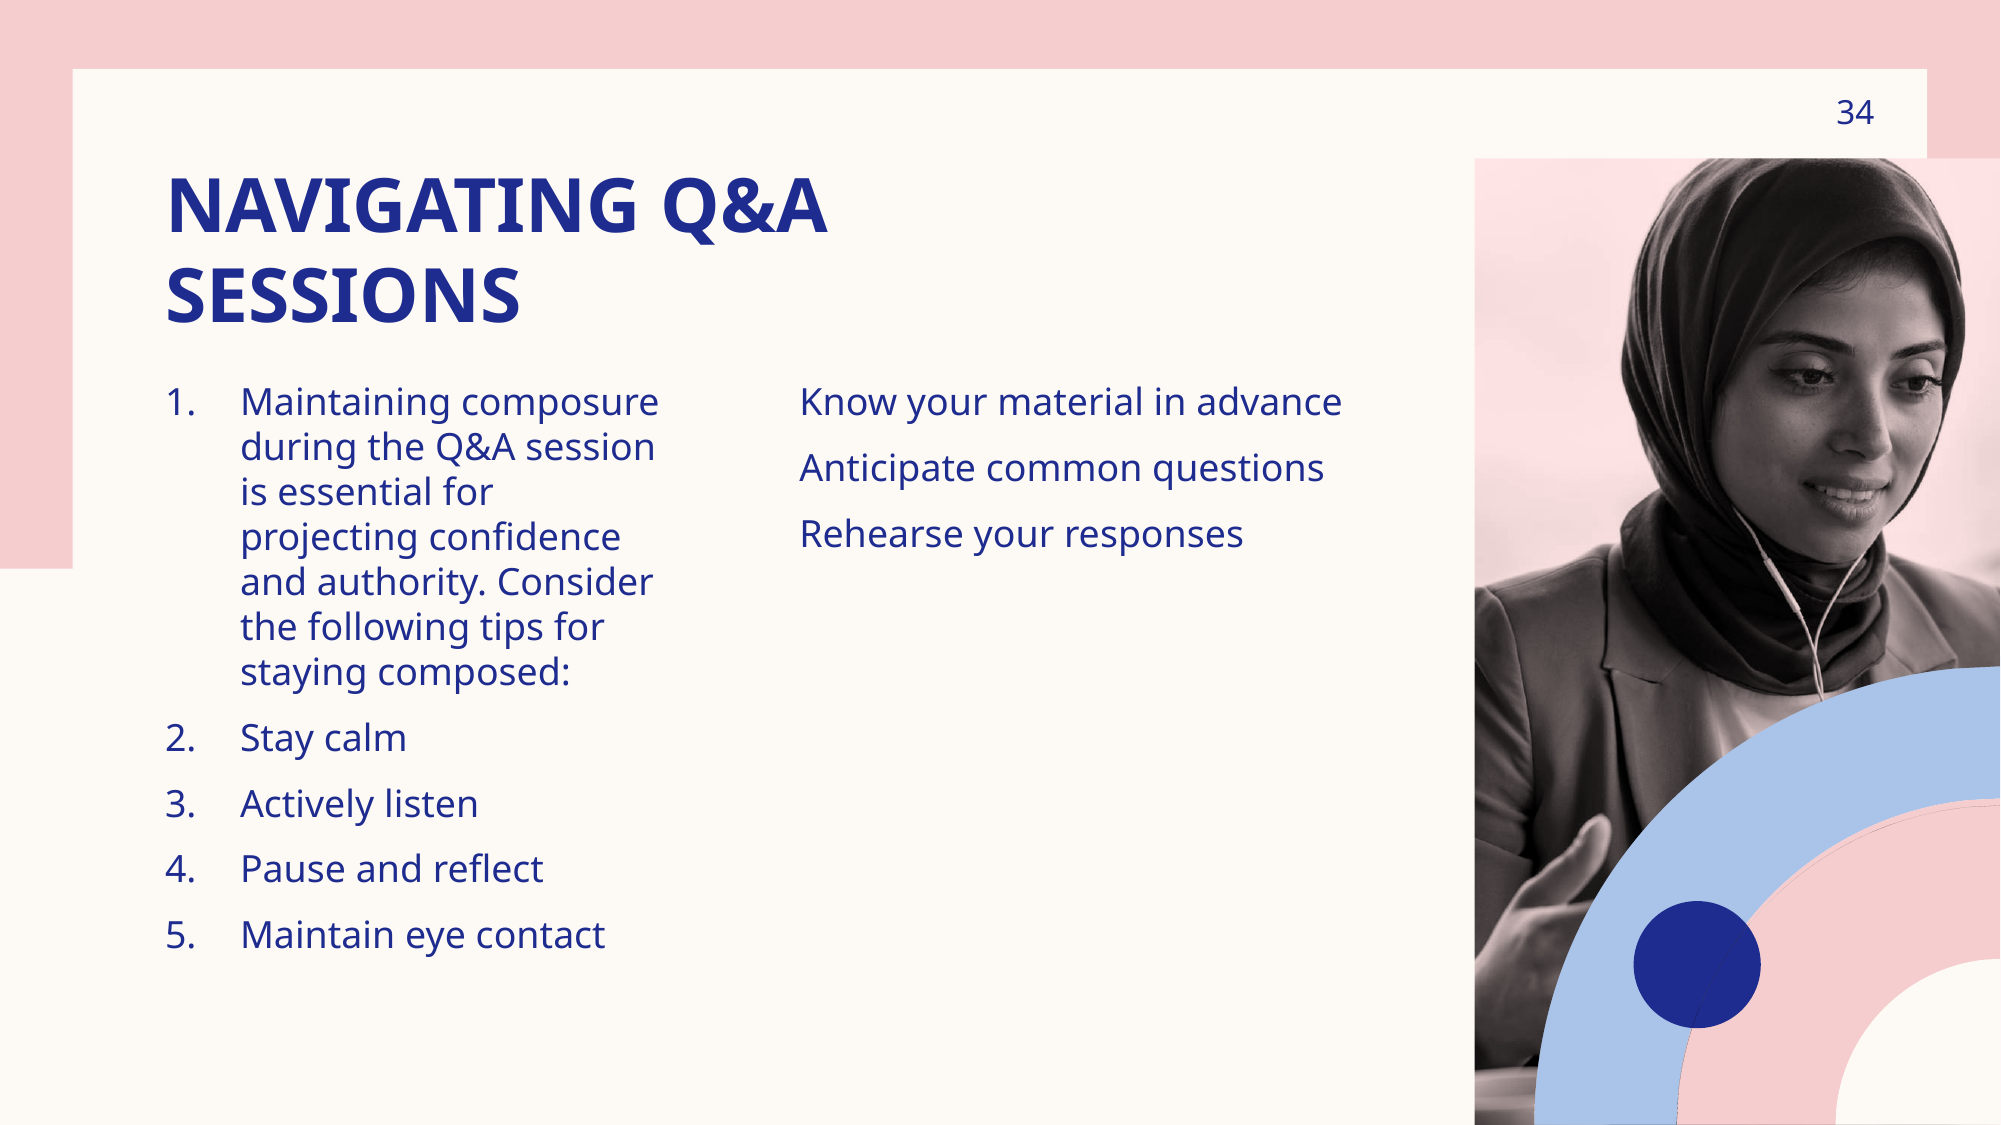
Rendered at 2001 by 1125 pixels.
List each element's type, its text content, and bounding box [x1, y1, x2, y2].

picture [1474, 158, 2000, 1125]
title Navigating Q&A sessions [150, 158, 1402, 338]
slide_number 34 [1699, 75, 1875, 153]
list Maintaining composure during the Q&A session is essential for projecting confidence and authority. Consider the following tips for staying composed: Stay calm Actively listen Pause and reflect Maintain eye contact [150, 377, 689, 1058]
list Know your material in advance Anticipate common questions Rehearse your responses [784, 377, 1402, 1058]
